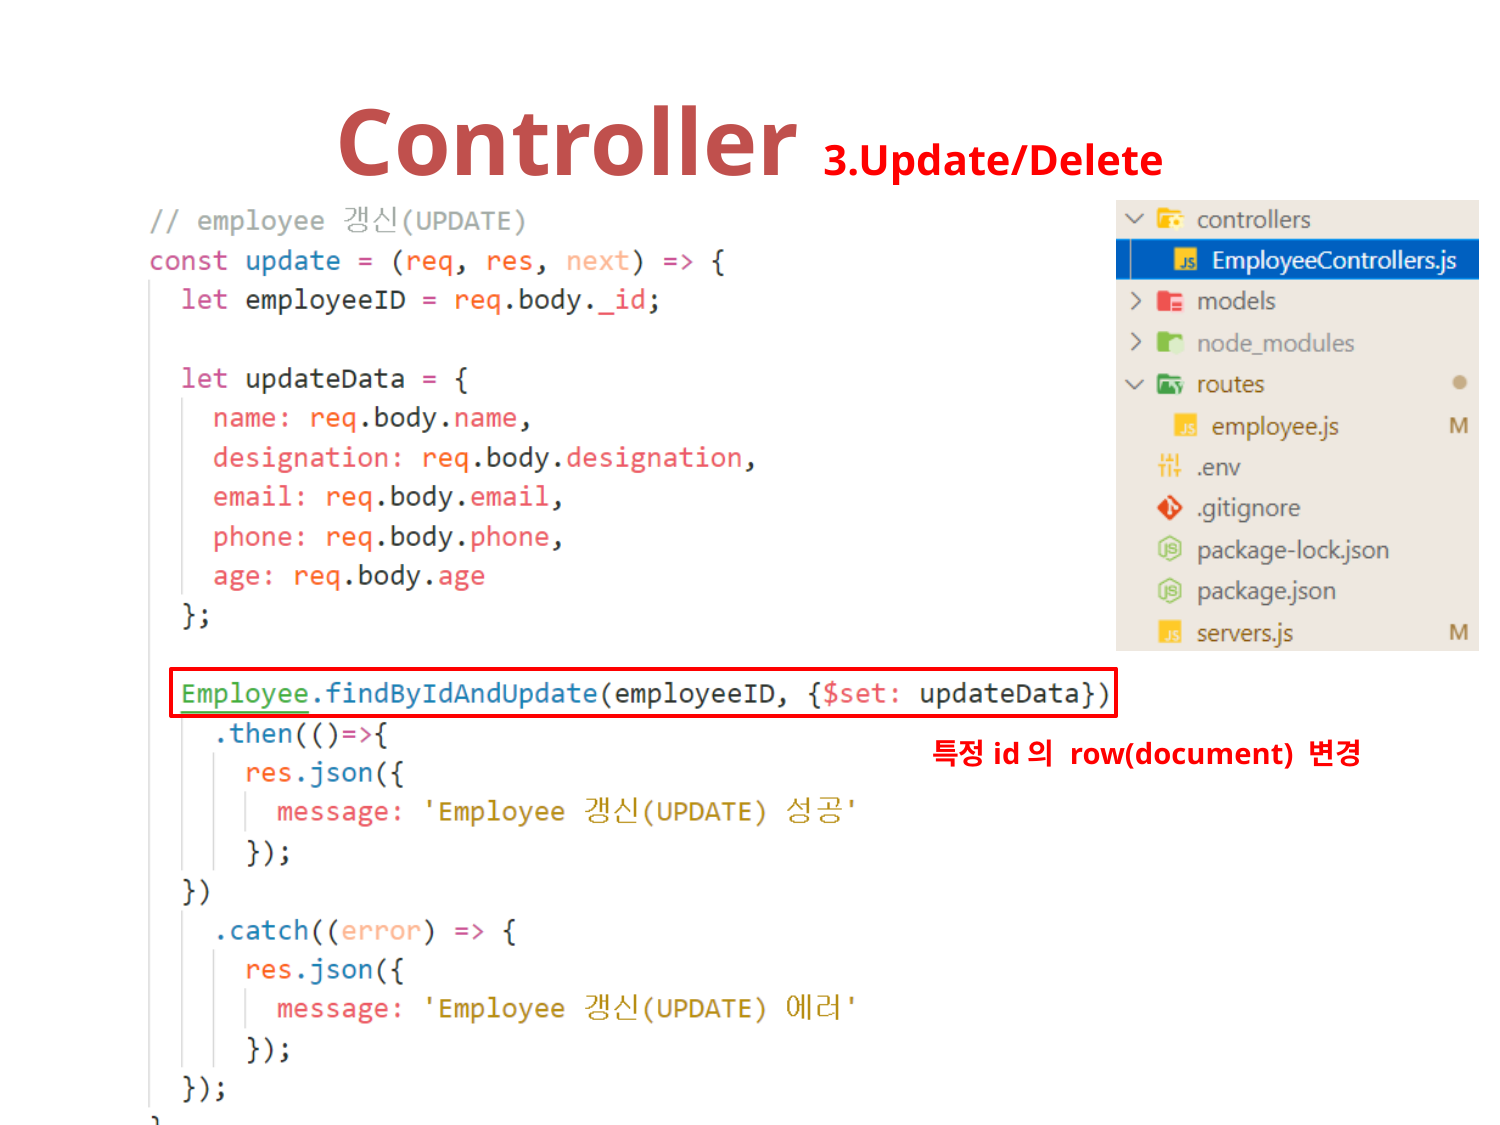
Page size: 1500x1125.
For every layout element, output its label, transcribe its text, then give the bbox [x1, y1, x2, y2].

title Controller 3.Update/Delete [75, 45, 1425, 233]
text_box 특정id의 row(document) 변경 [1121, 727, 1377, 778]
picture [135, 200, 1479, 1125]
